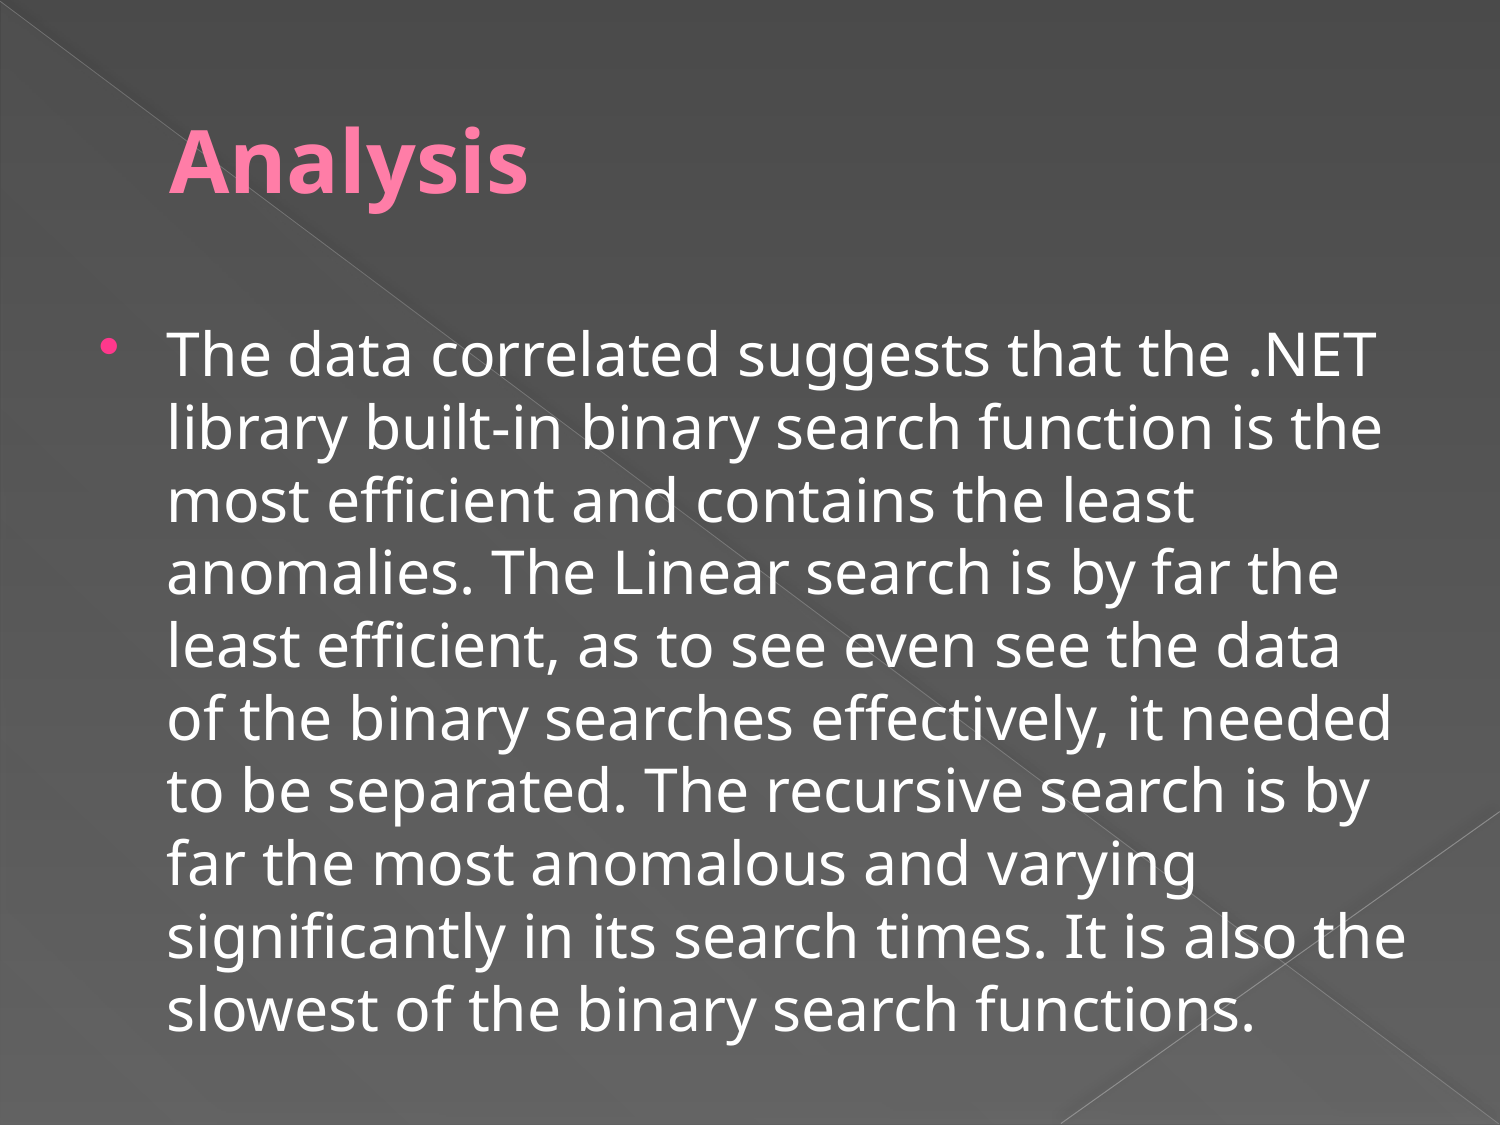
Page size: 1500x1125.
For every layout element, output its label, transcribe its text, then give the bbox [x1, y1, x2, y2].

list The data correlated suggests that the .NET library built-in binary search function is the most efficient and contains the least anomalies. The Linear search is by far the least efficient, as to see even see the data of the binary searches effectively, it needed to be separated. The recursive search is by far the most anomalous and varying significantly in its search times. It is also the slowest of the binary search functions. [75, 308, 1425, 1059]
title Analysis [75, 43, 1425, 274]
